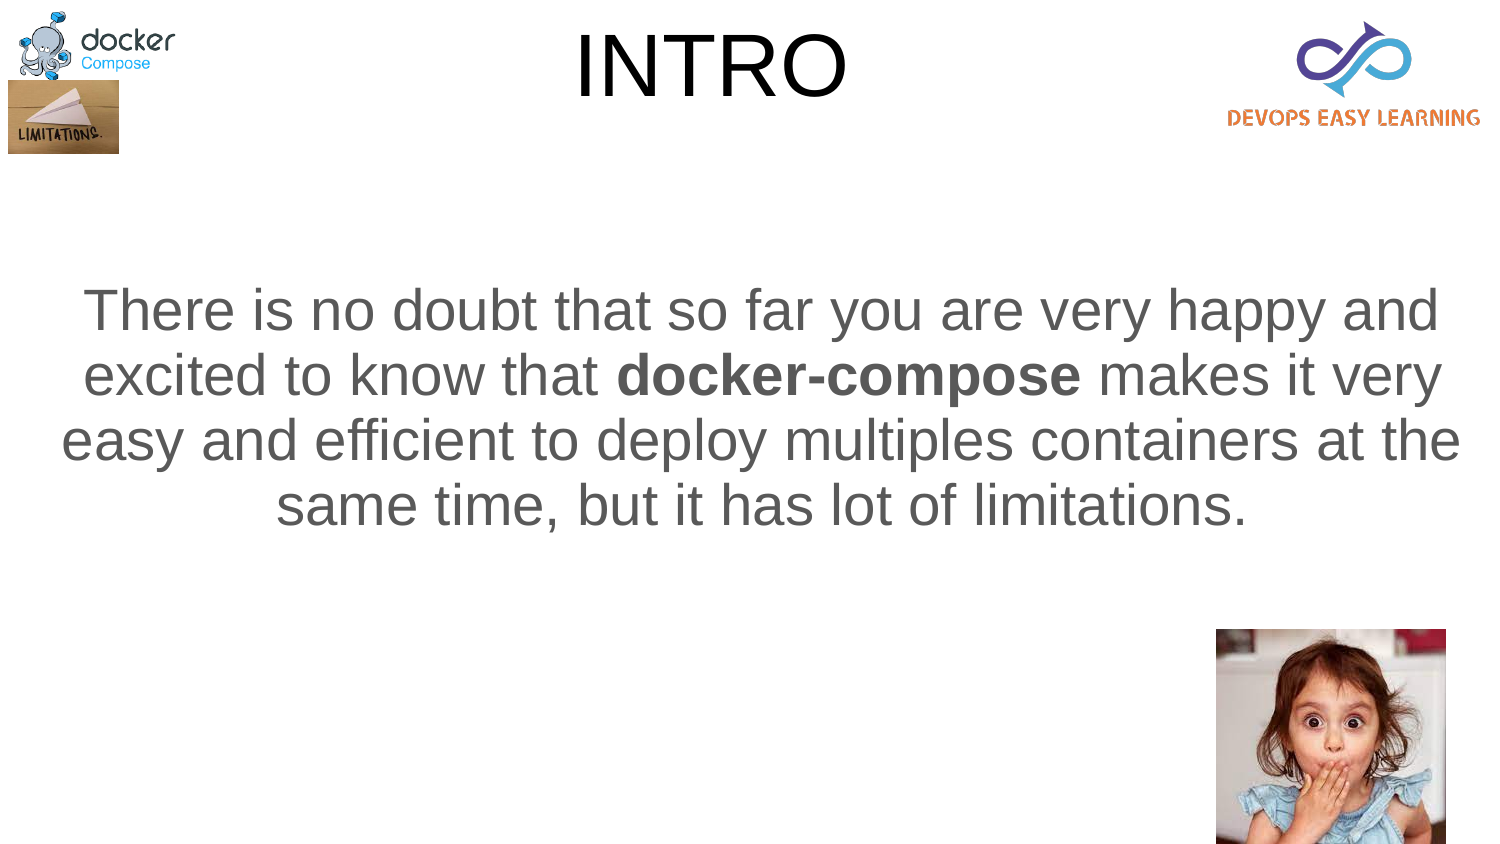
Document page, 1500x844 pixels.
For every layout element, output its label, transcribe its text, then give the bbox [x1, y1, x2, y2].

picture [0, 0, 194, 154]
subtitle There is no doubt that so far you are very happy and excited to know that docker-compose makes it very easy and efficient to deploy multiples containers at the same time, but it has lot of limitations. [41, 262, 1485, 580]
picture [1216, 629, 1446, 844]
title INTRO [124, 0, 1350, 130]
picture [1216, 9, 1492, 148]
